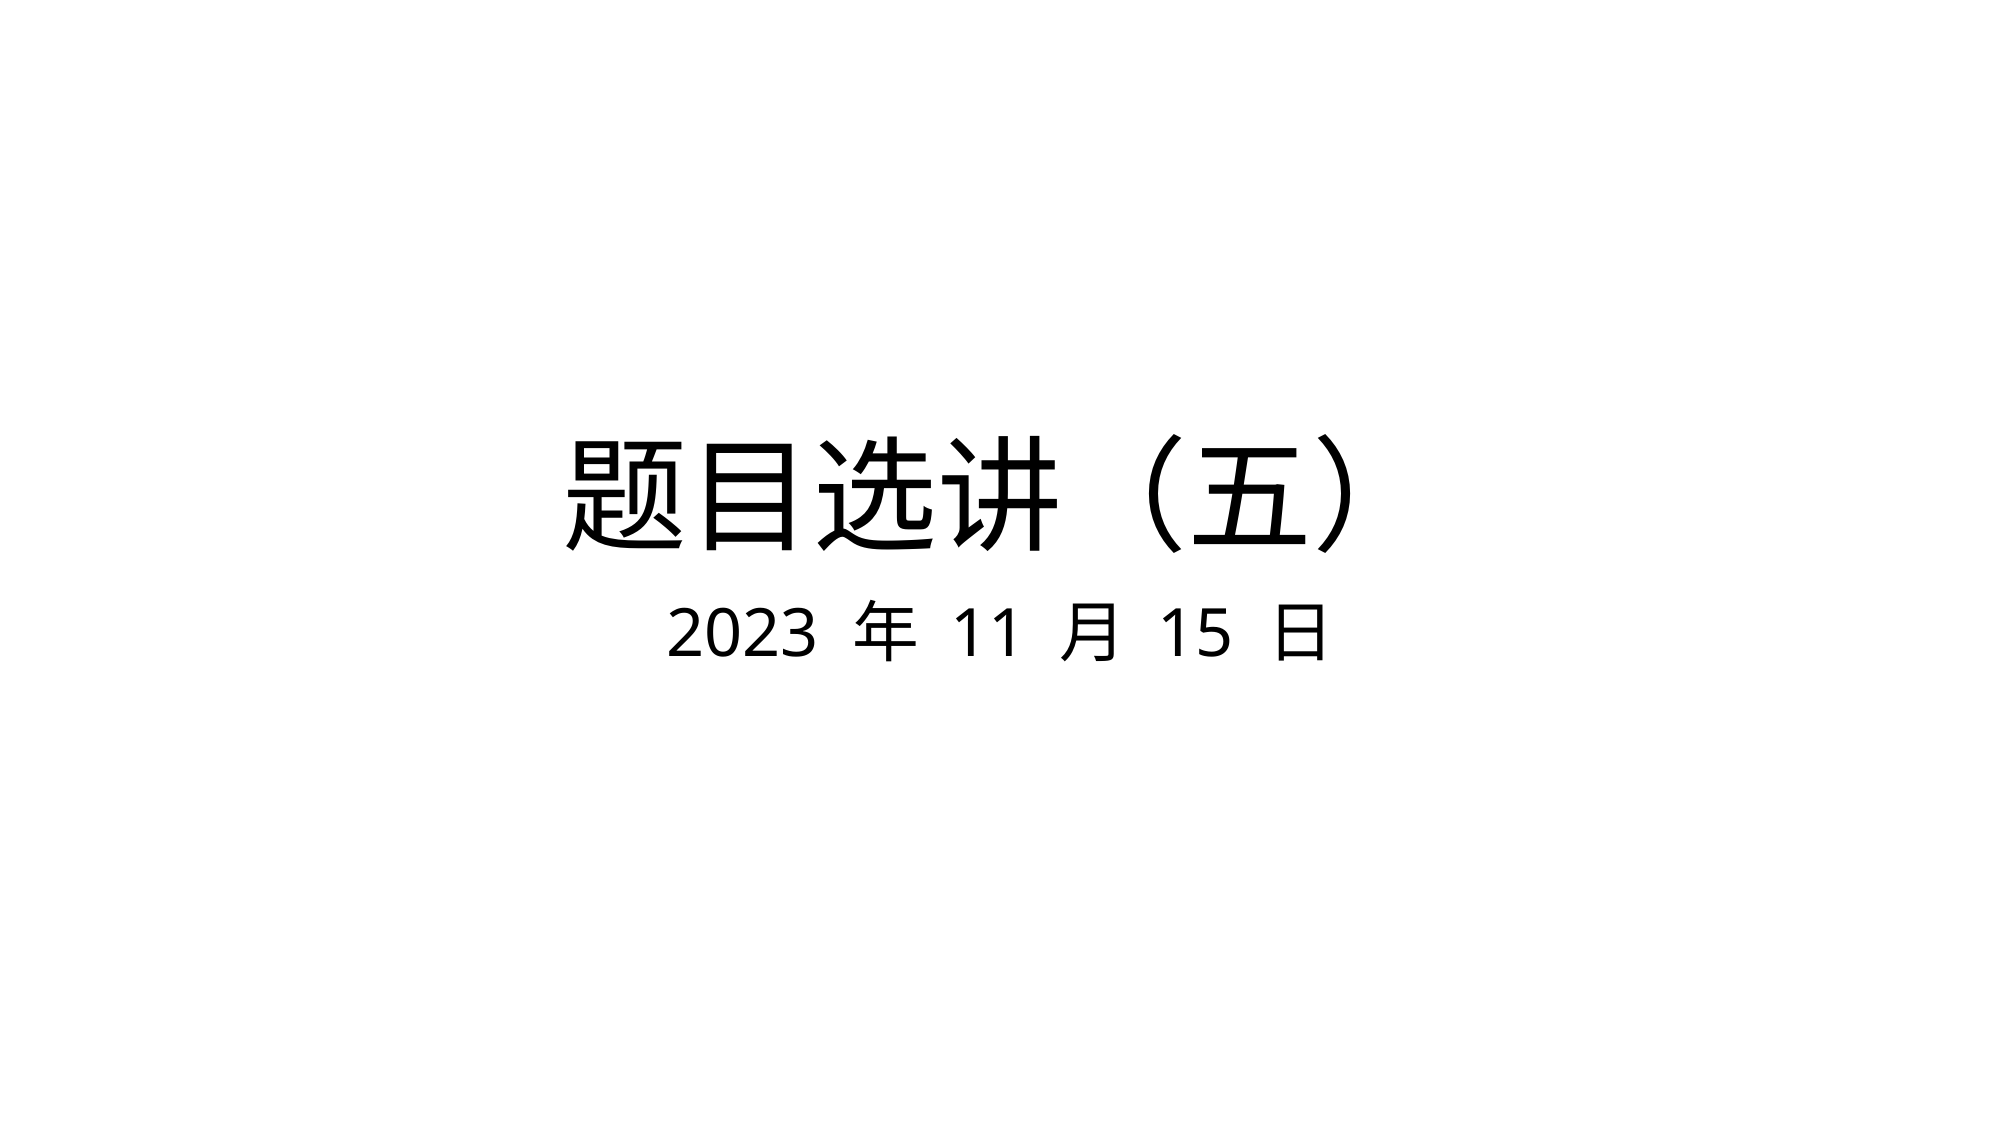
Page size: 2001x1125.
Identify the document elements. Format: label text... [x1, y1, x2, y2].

subtitle 2023 年 11 月 15 日 [249, 590, 1750, 863]
title 题目选讲（五） [249, 184, 1750, 576]
